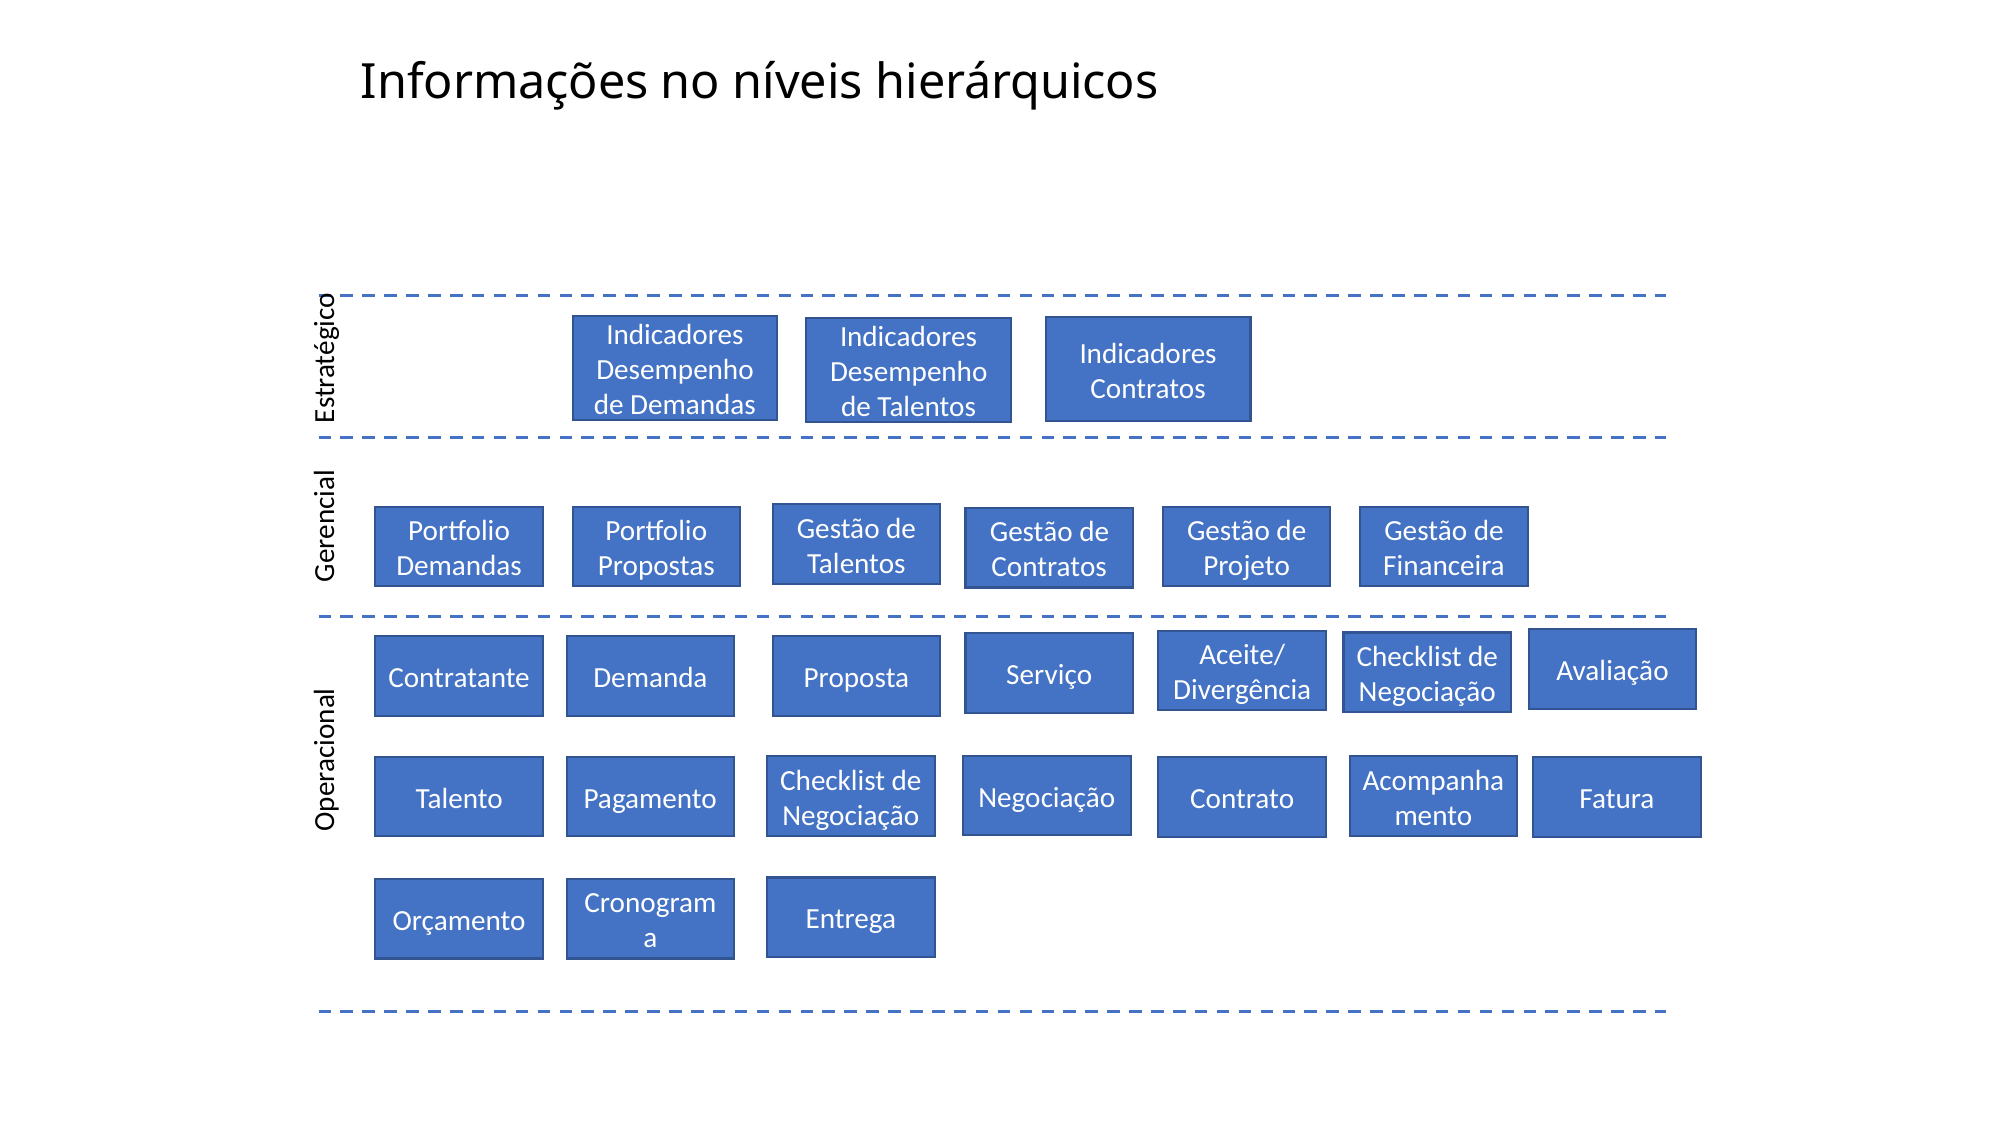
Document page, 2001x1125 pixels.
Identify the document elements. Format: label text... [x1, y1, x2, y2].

text_box Aceite/ Divergência [1157, 630, 1327, 711]
text_box Pagamento [566, 756, 735, 837]
text_box Serviço [964, 632, 1134, 714]
text_box Negociação [962, 755, 1132, 836]
text_box Contratante [374, 635, 544, 717]
text_box Gestão de Talentos [772, 503, 941, 585]
text_box Entrega [766, 876, 936, 958]
text_box Proposta [772, 635, 941, 717]
text_box Portfolio Propostas [572, 506, 741, 587]
text_box Indicadores Contratos [1045, 316, 1252, 422]
text_box Gestão de Financeira [1359, 506, 1529, 587]
text_box Gerencial [297, 415, 348, 597]
text_box Contrato [1157, 756, 1327, 838]
title Informações no níveis hierárquicos [345, 42, 1640, 119]
text_box Avaliação [1528, 628, 1697, 710]
text_box Gestão de Projeto [1162, 506, 1331, 587]
text_box Acompanhamento [1349, 755, 1518, 837]
text_box Checklist de Negociação [766, 755, 936, 837]
text_box Indicadores Desempenho de Talentos [805, 317, 1012, 423]
text_box Portfolio Demandas [374, 506, 544, 587]
text_box Talento [374, 756, 544, 837]
text_box Demanda [566, 635, 735, 717]
text_box Operacional [297, 665, 348, 846]
text_box Orçamento [374, 878, 544, 960]
text_box Checklist de Negociação [1342, 631, 1512, 713]
text_box Fatura [1532, 756, 1702, 838]
text_box Gestão de Contratos [964, 507, 1134, 589]
text_box Estratégico [297, 257, 348, 415]
text_box Indicadores Desempenho de Demandas [572, 315, 778, 421]
text_box Cronograma [566, 878, 735, 960]
